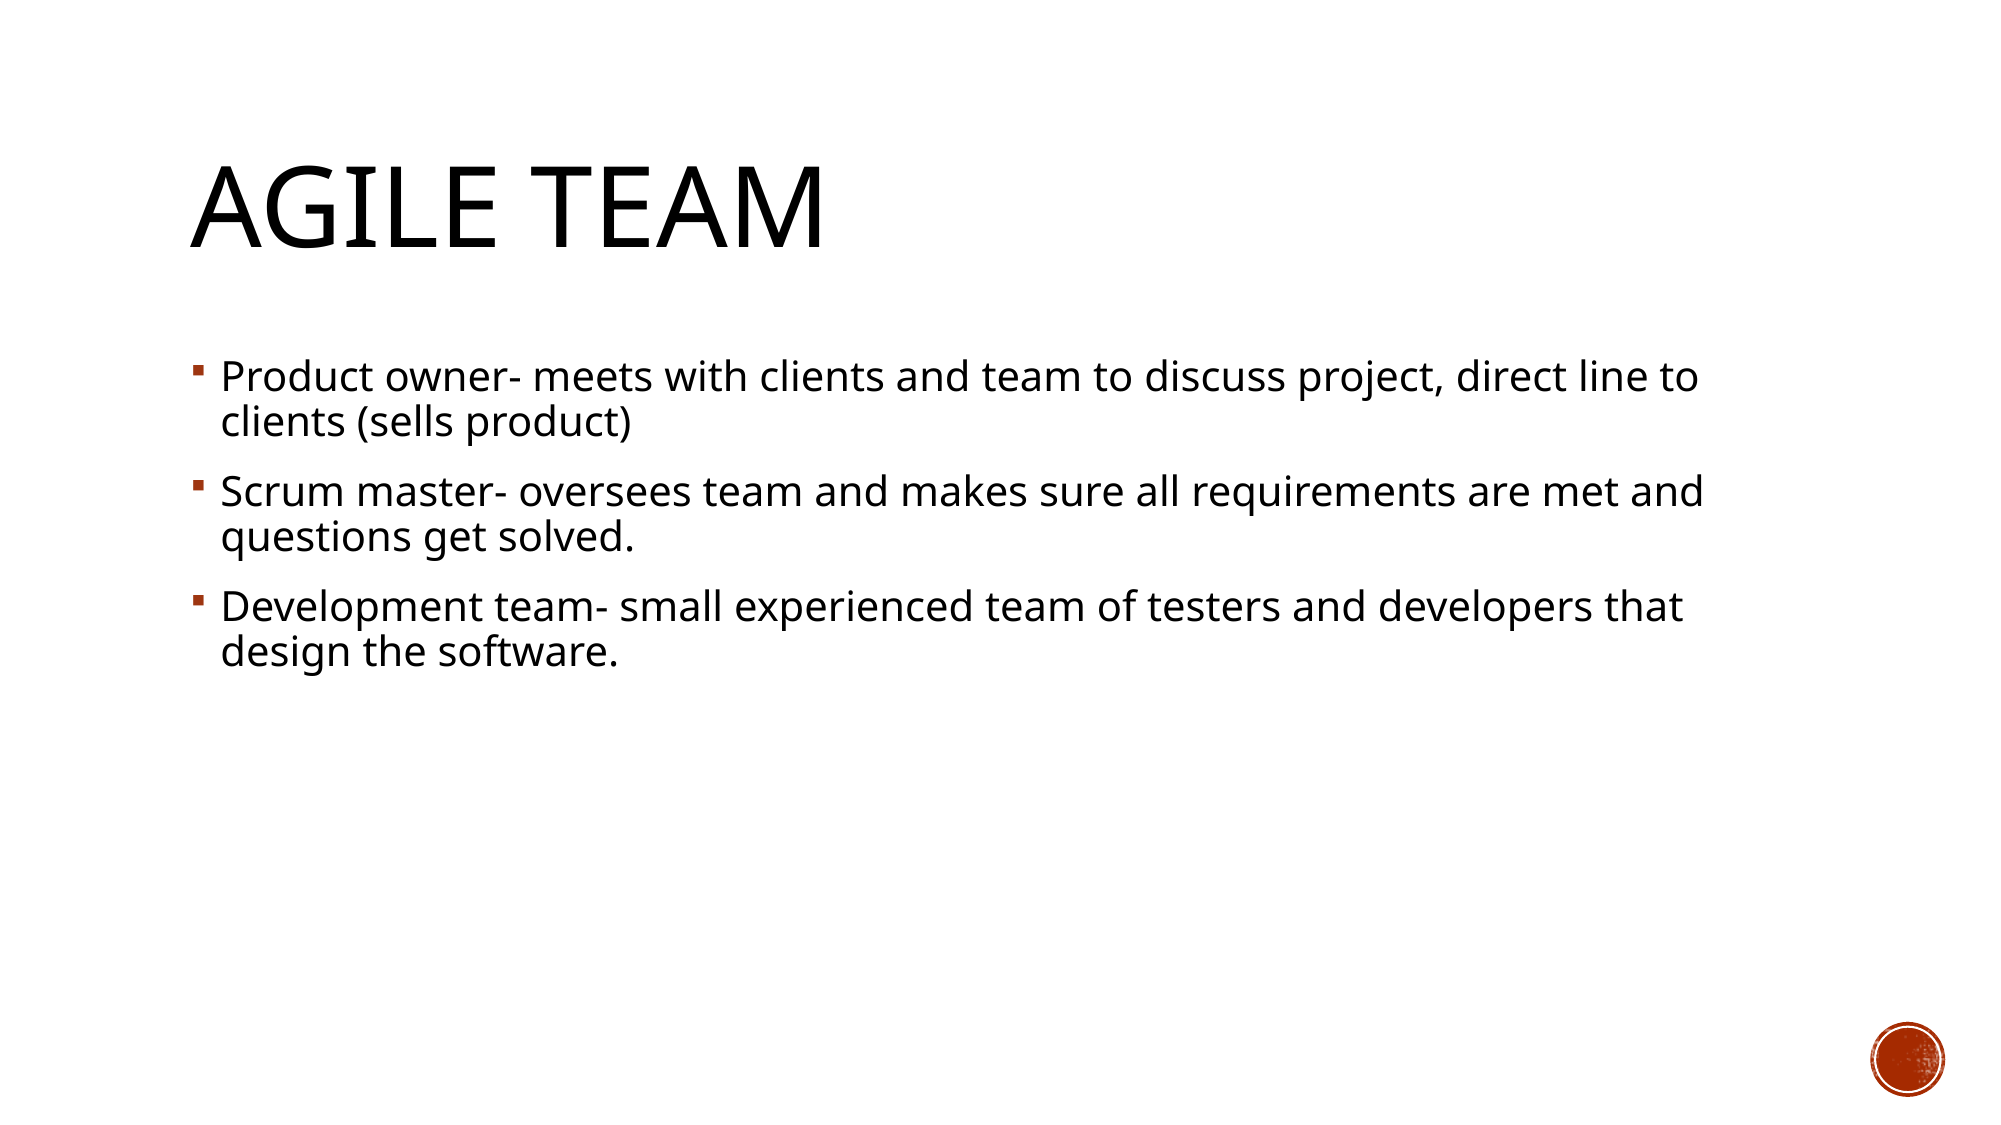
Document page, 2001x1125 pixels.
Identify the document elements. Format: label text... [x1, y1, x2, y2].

list Product owner- meets with clients and team to discuss project, direct line to clients (sells product) Scrum master- oversees team and makes sure all requirements are met and questions get solved. Development team- small experienced team of testers and developers that design the software. [175, 348, 1826, 1013]
title Agile team [175, 79, 1826, 344]
